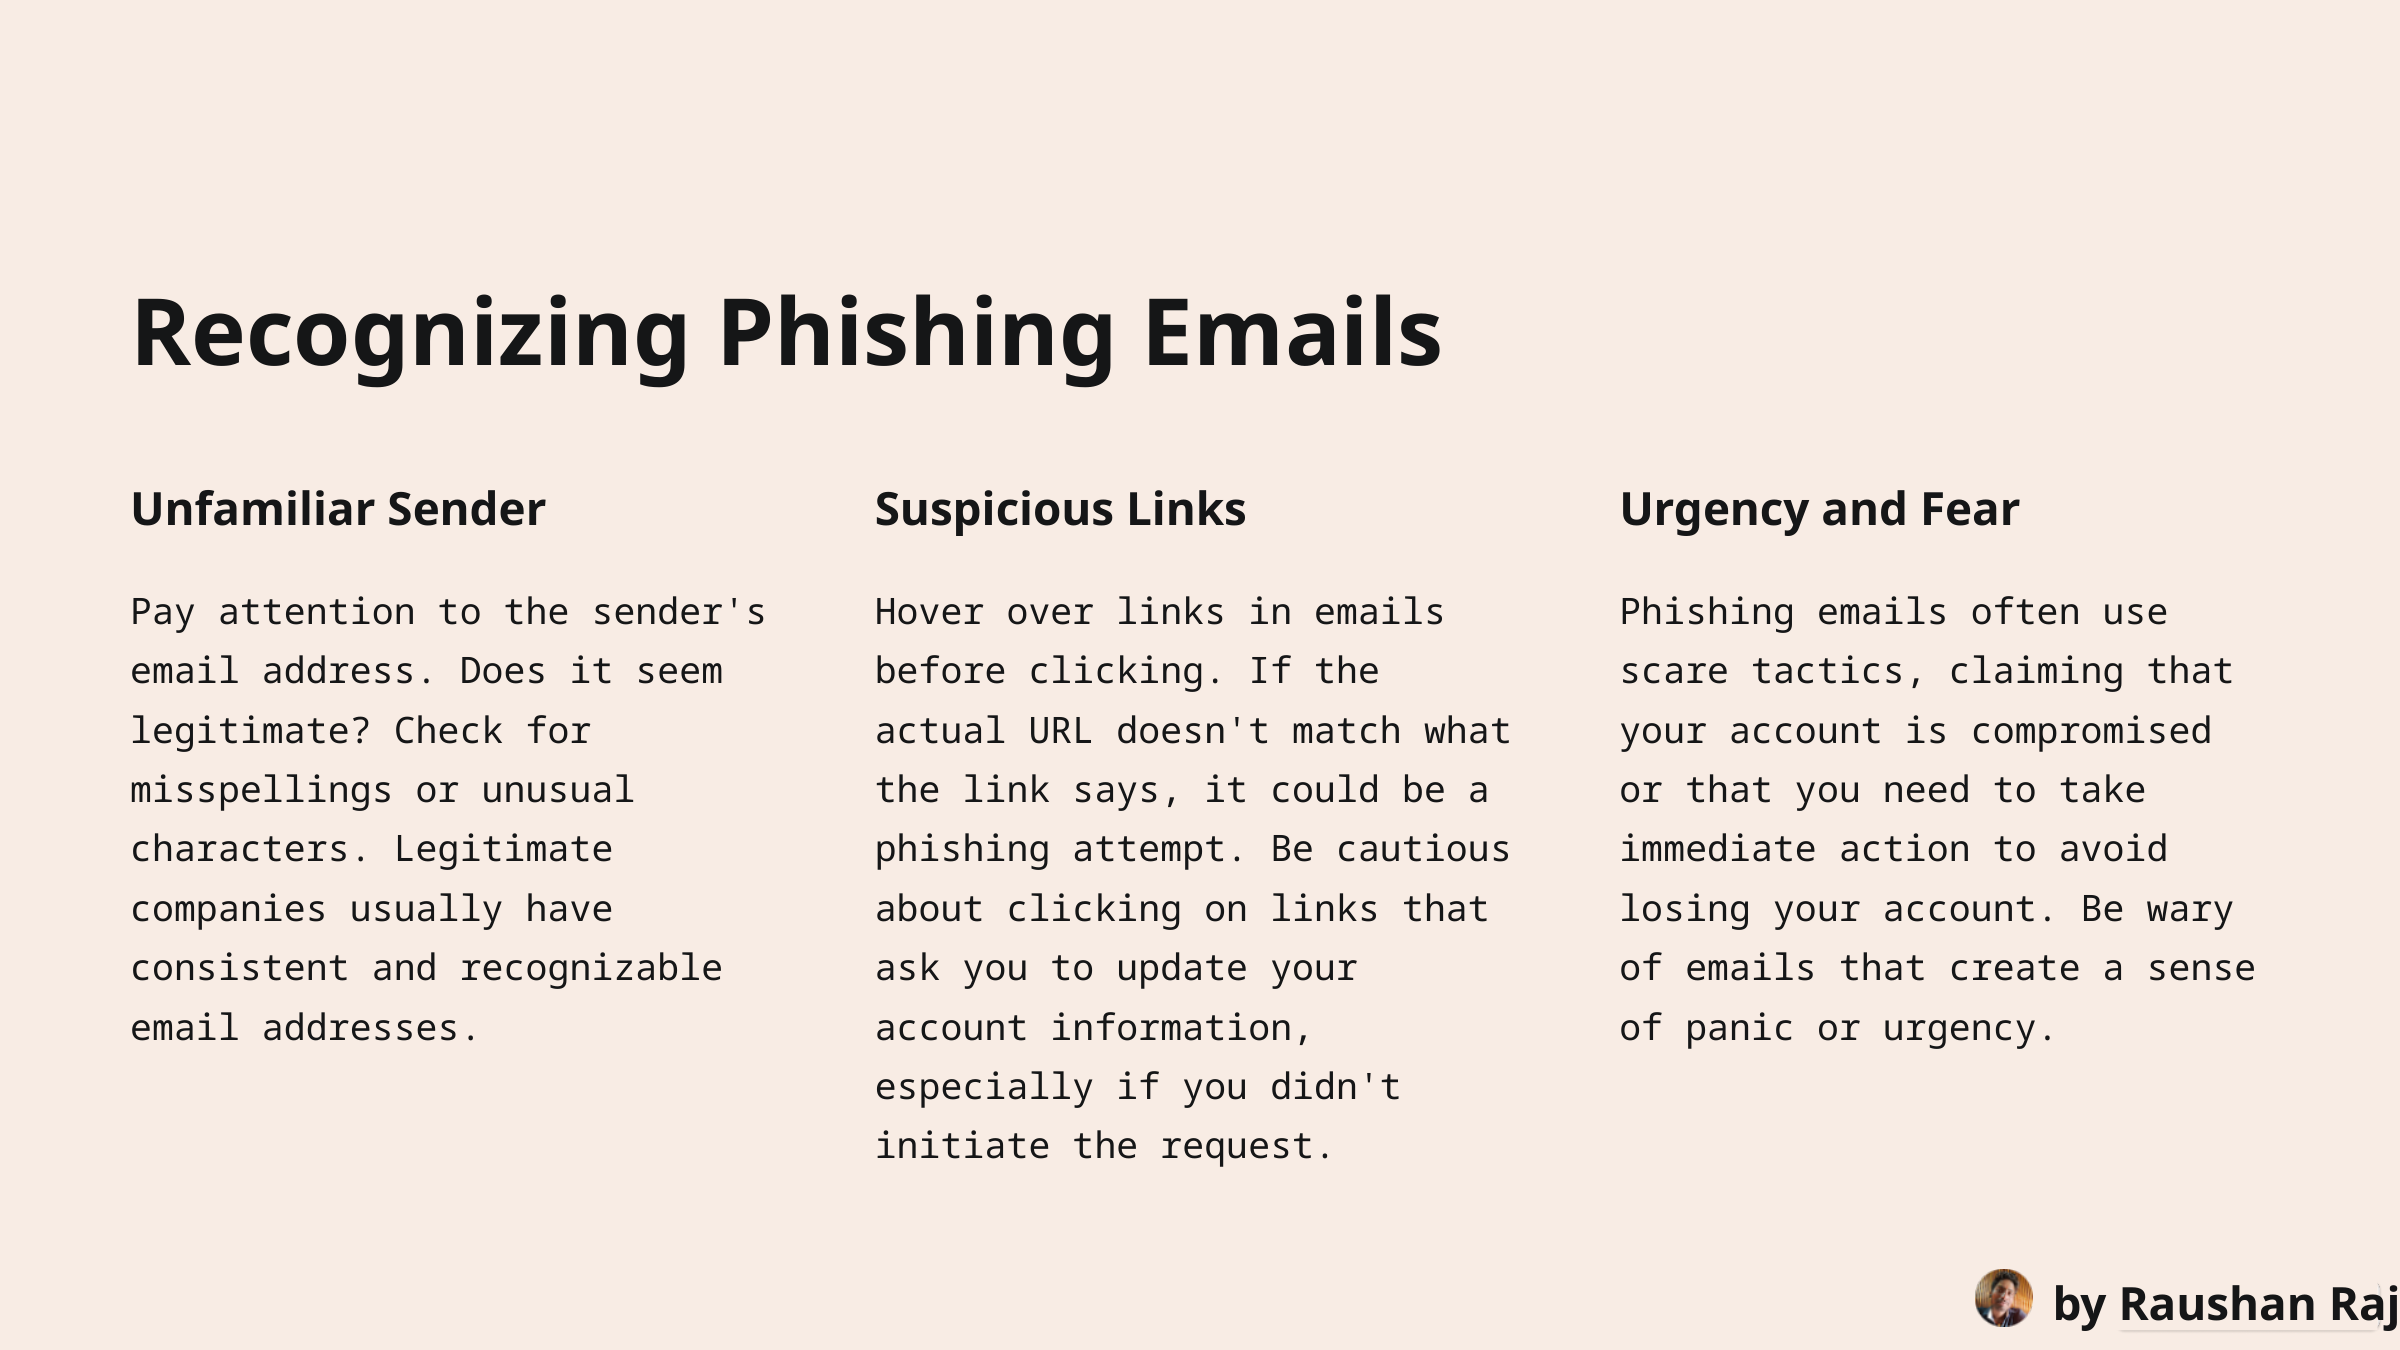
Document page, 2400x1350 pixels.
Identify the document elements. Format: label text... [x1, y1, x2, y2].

text_box Recognizing Phishing Emails [130, 267, 1591, 385]
text_box Pay attention to the sender's email address. Does it seem legitimate? Check for misspellings or unusual characters. Legitimate companies usually have consistent and recognizable email addresses. [130, 572, 783, 930]
text_box Unfamiliar Sender [130, 477, 596, 536]
text_box Phishing emails often use scare tactics, claiming that your account is compromised or that you need to take immediate action to avoid losing your account. Be wary of emails that create a sense of panic or urgency. [1619, 572, 2272, 989]
picture [2106, 1271, 2389, 1339]
text_box Hover over links in emails before clicking. If the actual URL doesn't match what the link says, it could be a phishing attempt. Be cautious about clicking on links that ask you to update your account information, especially if you didn't initiate the request. [874, 572, 1528, 1049]
text_box Urgency and Fear [1619, 477, 2085, 536]
text_box Suspicious Links [874, 477, 1340, 536]
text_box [1975, 1265, 2378, 1331]
